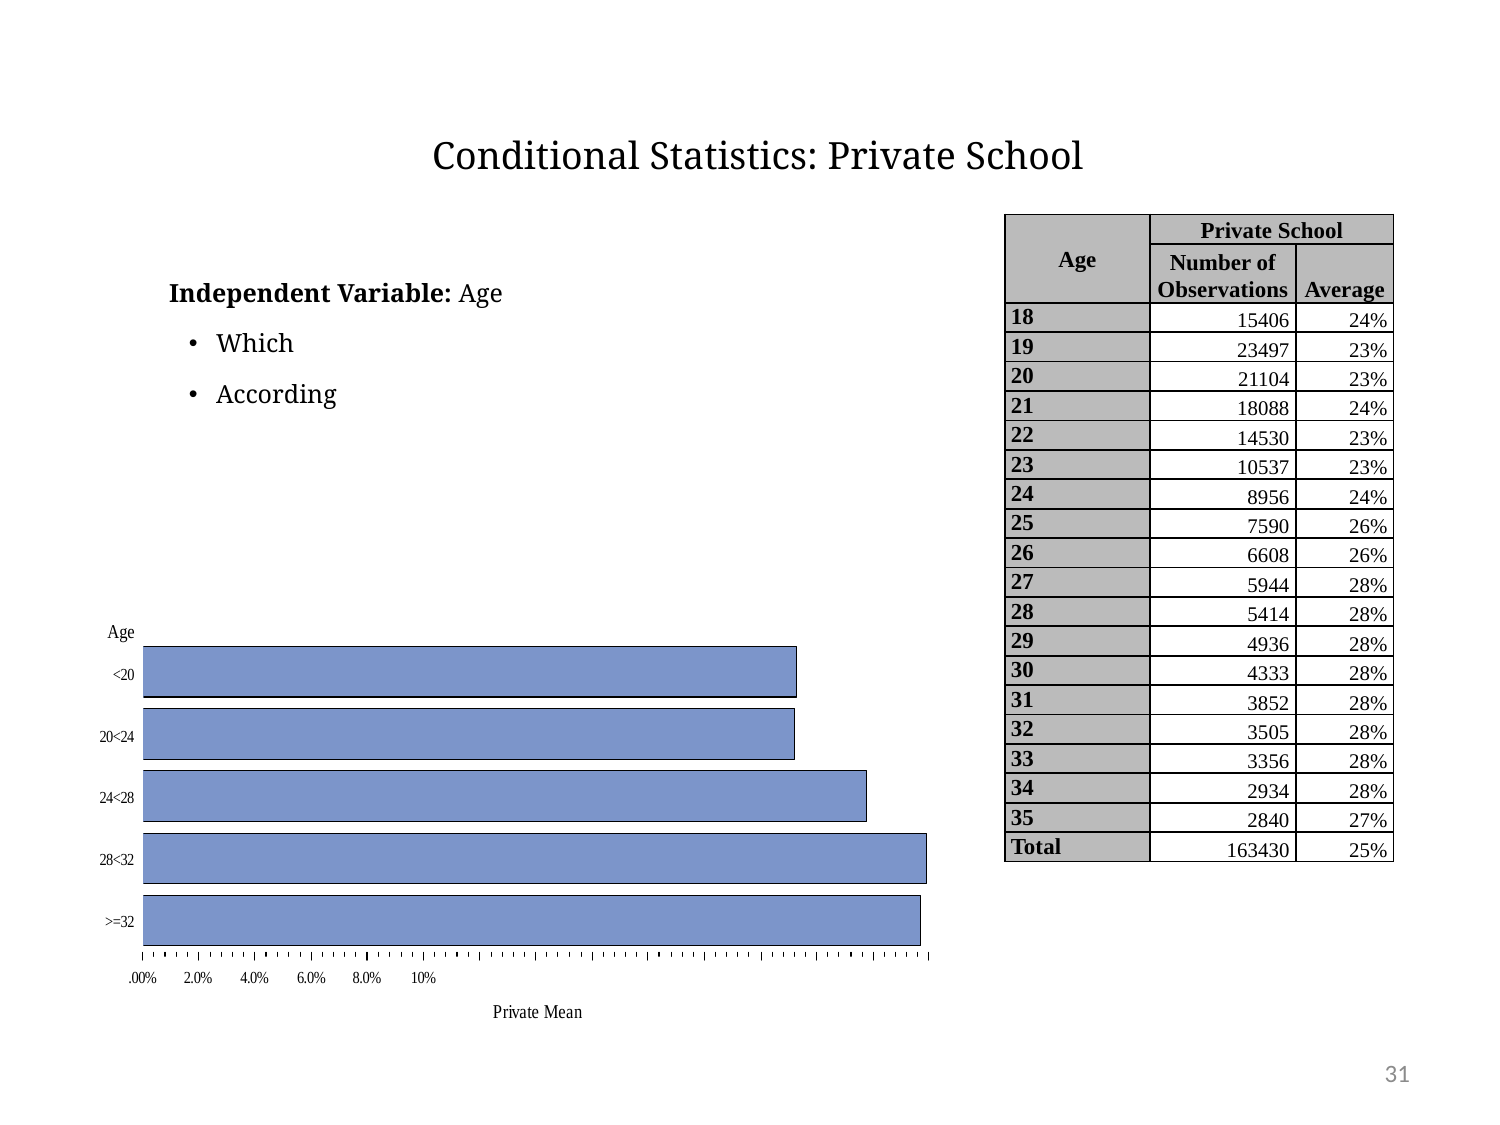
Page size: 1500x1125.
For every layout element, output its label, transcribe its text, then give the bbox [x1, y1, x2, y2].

table_cell 23% [1297, 451, 1393, 478]
table_cell 27% [1297, 804, 1393, 831]
table_cell 31 [1006, 686, 1149, 714]
table_cell Total [1006, 833, 1149, 861]
table_cell 7590 [1151, 510, 1295, 537]
table_cell 28% [1297, 657, 1393, 684]
table_cell 23% [1297, 362, 1393, 390]
table_cell 14530 [1151, 421, 1295, 449]
table_cell 28% [1297, 715, 1393, 743]
table_cell 3505 [1151, 715, 1295, 743]
table_cell 24 [1006, 480, 1149, 508]
table_cell 24% [1297, 392, 1393, 420]
table_cell 33 [1006, 745, 1149, 772]
table_cell 21104 [1151, 362, 1295, 390]
table_cell 35 [1006, 804, 1149, 831]
slide_number 31 [1074, 1042, 1425, 1103]
table_cell 18 [1006, 304, 1149, 331]
table_cell 23% [1297, 333, 1393, 361]
table_cell 5414 [1151, 598, 1295, 625]
table_cell 3356 [1151, 745, 1295, 772]
text_box Conditional Statistics: Private School [83, 60, 1434, 249]
table_cell 28% [1297, 598, 1393, 625]
table_cell 20 [1006, 362, 1149, 390]
table_cell 28% [1297, 686, 1393, 714]
table_cell 26% [1297, 510, 1393, 537]
table_cell 2934 [1151, 774, 1295, 802]
table_cell 23 [1006, 451, 1149, 478]
table_cell 26% [1297, 539, 1393, 567]
table_cell 24% [1297, 304, 1393, 331]
table_header Age [1006, 215, 1149, 302]
table_cell 25 [1006, 510, 1149, 537]
table_cell 29 [1006, 627, 1149, 655]
table_cell 19 [1006, 333, 1149, 361]
table_cell 32 [1006, 715, 1149, 743]
table_cell Number of Observations [1151, 245, 1295, 302]
table_cell 28 [1006, 598, 1149, 625]
table_cell 25% [1297, 833, 1393, 861]
table_cell 15406 [1151, 304, 1295, 331]
table_cell 4936 [1151, 627, 1295, 655]
table_cell 5944 [1151, 568, 1295, 596]
table_cell 3852 [1151, 686, 1295, 714]
table_cell 28% [1297, 774, 1393, 802]
table_cell 27 [1006, 568, 1149, 596]
table_cell 23497 [1151, 333, 1295, 361]
table_cell 22 [1006, 421, 1149, 449]
table_cell 23% [1297, 421, 1393, 449]
table_header Private School [1151, 215, 1393, 243]
table_cell 6608 [1151, 539, 1295, 567]
table_cell 30 [1006, 657, 1149, 684]
table_cell 10537 [1151, 451, 1295, 478]
table_cell 28% [1297, 745, 1393, 772]
table_cell 163430 [1151, 833, 1295, 861]
table_cell 4333 [1151, 657, 1295, 684]
picture [94, 604, 947, 1043]
table_cell 8956 [1151, 480, 1295, 508]
text_box Independent Variable: Age Which According [154, 269, 614, 416]
table_cell 28% [1297, 568, 1393, 596]
table_cell 28% [1297, 627, 1393, 655]
table_cell 24% [1297, 480, 1393, 508]
table_cell 26 [1006, 539, 1149, 567]
table_cell 2840 [1151, 804, 1295, 831]
table_cell 18088 [1151, 392, 1295, 420]
table_cell Average [1297, 245, 1393, 302]
table_cell 34 [1006, 774, 1149, 802]
table_cell 21 [1006, 392, 1149, 420]
